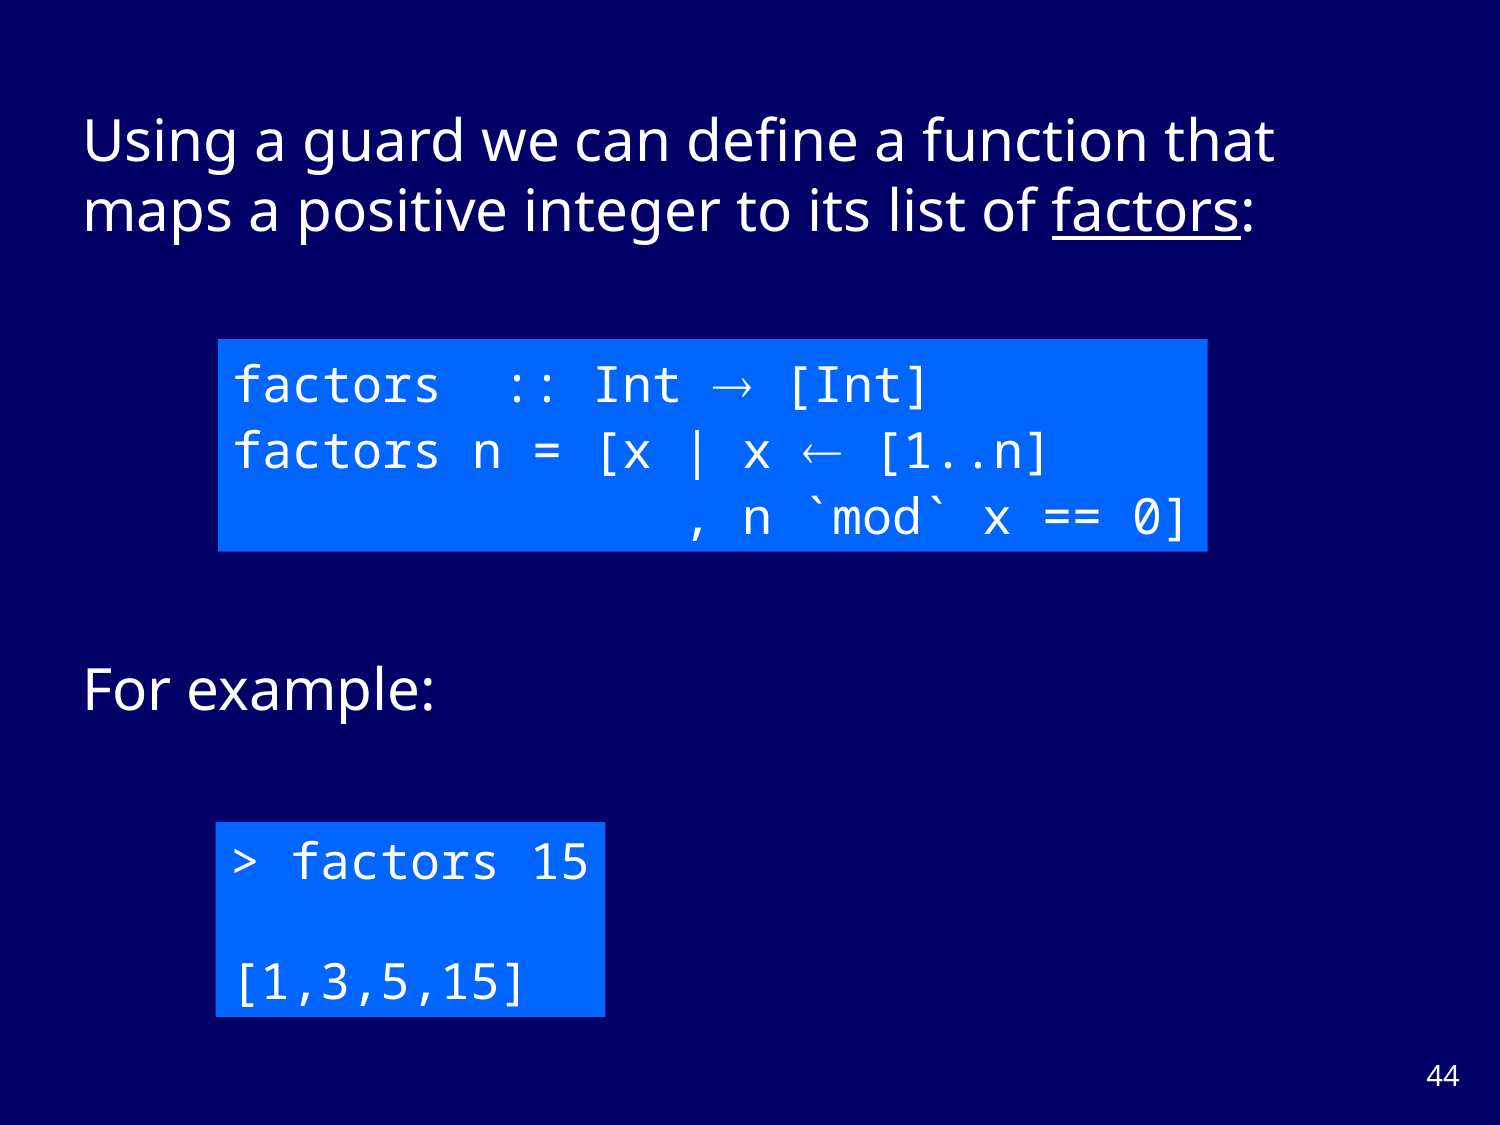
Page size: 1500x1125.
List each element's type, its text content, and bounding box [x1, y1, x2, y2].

slide_number 43 [1374, 1050, 1475, 1100]
text_box For example: [67, 644, 459, 730]
text_box Using a guard we can define a function that maps a positive integer to its list of factors: [67, 95, 1415, 251]
text_box > factors 15 [1,3,5,15] [215, 822, 606, 1017]
text_box factors :: Int  [Int] factors n = [x | x  [1..n] , n `mod` x == 0] [217, 339, 1208, 552]
